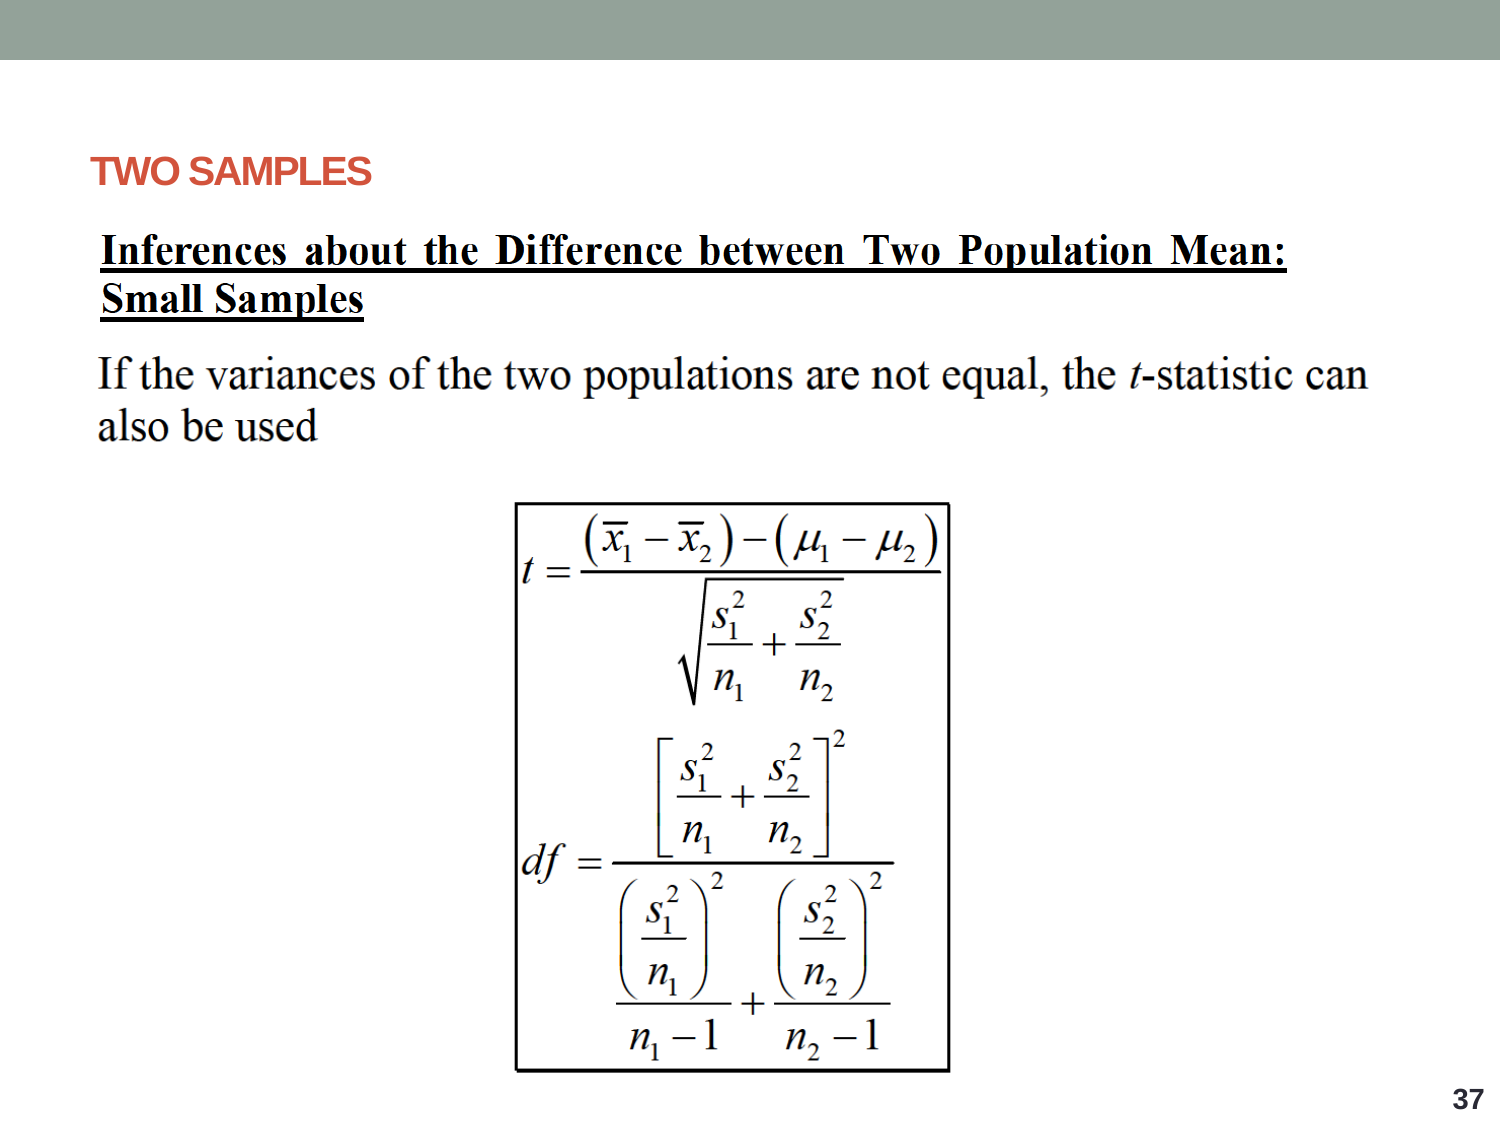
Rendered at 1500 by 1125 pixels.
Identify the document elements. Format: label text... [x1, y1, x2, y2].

slide_number 37 [1325, 1071, 1500, 1125]
picture [74, 349, 1388, 1096]
title TWO SAMPLES [75, 87, 1425, 250]
picture [87, 224, 1313, 328]
